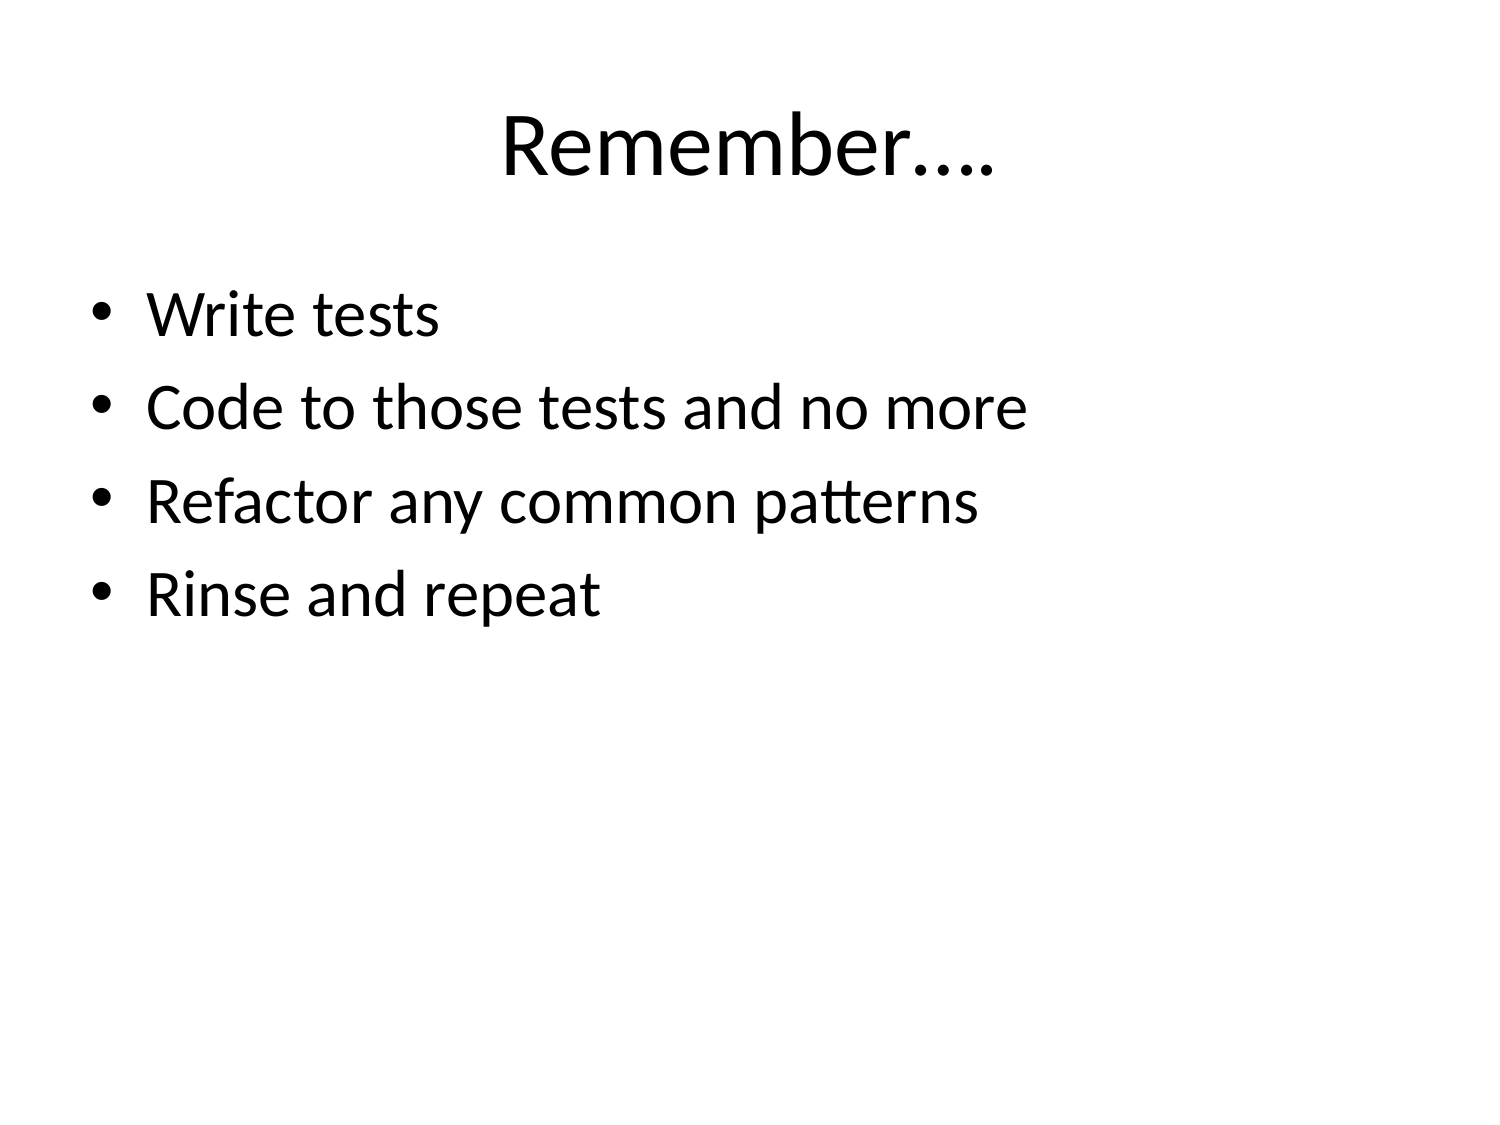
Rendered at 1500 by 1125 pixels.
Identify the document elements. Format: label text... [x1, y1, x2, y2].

title Remember…. [75, 45, 1425, 233]
list Write tests Code to those tests and no more Refactor any common patterns Rinse and repeat [75, 262, 1425, 1005]
